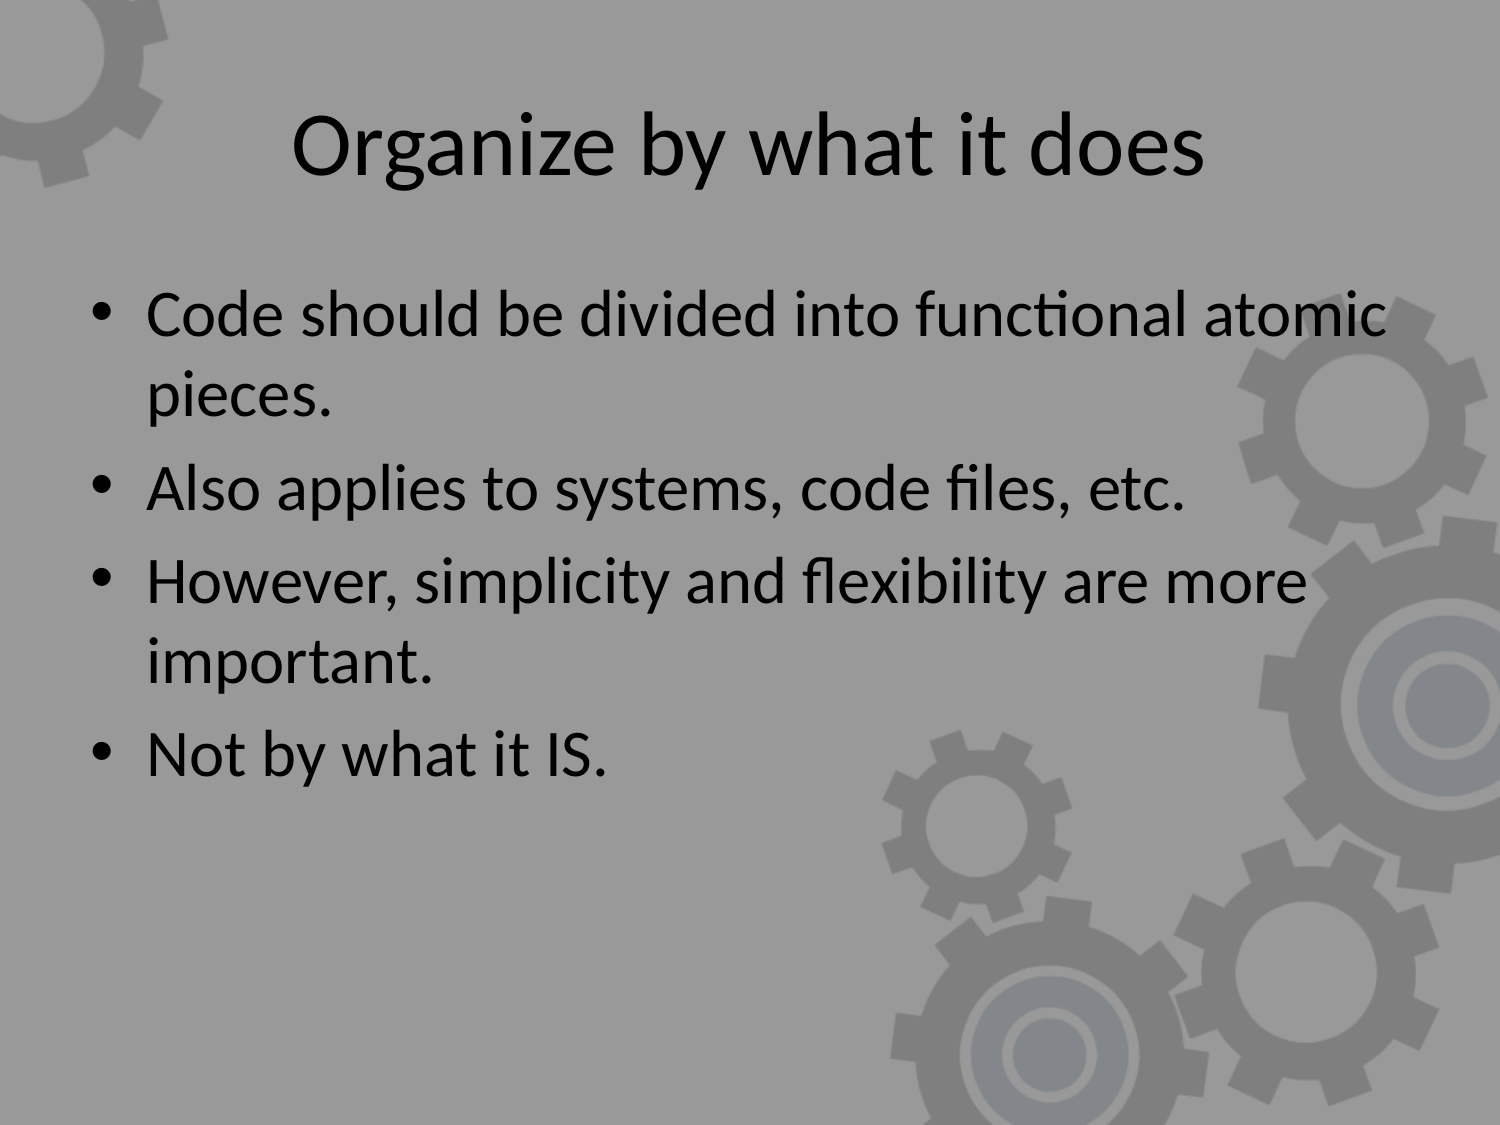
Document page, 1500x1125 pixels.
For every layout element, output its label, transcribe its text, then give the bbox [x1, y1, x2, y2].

title Organize by what it does [75, 45, 1425, 233]
list Code should be divided into functional atomic pieces. Also applies to systems, code files, etc. However, simplicity and flexibility are more important. Not by what it IS. [75, 262, 1425, 1005]
picture [0, 0, 1500, 1125]
